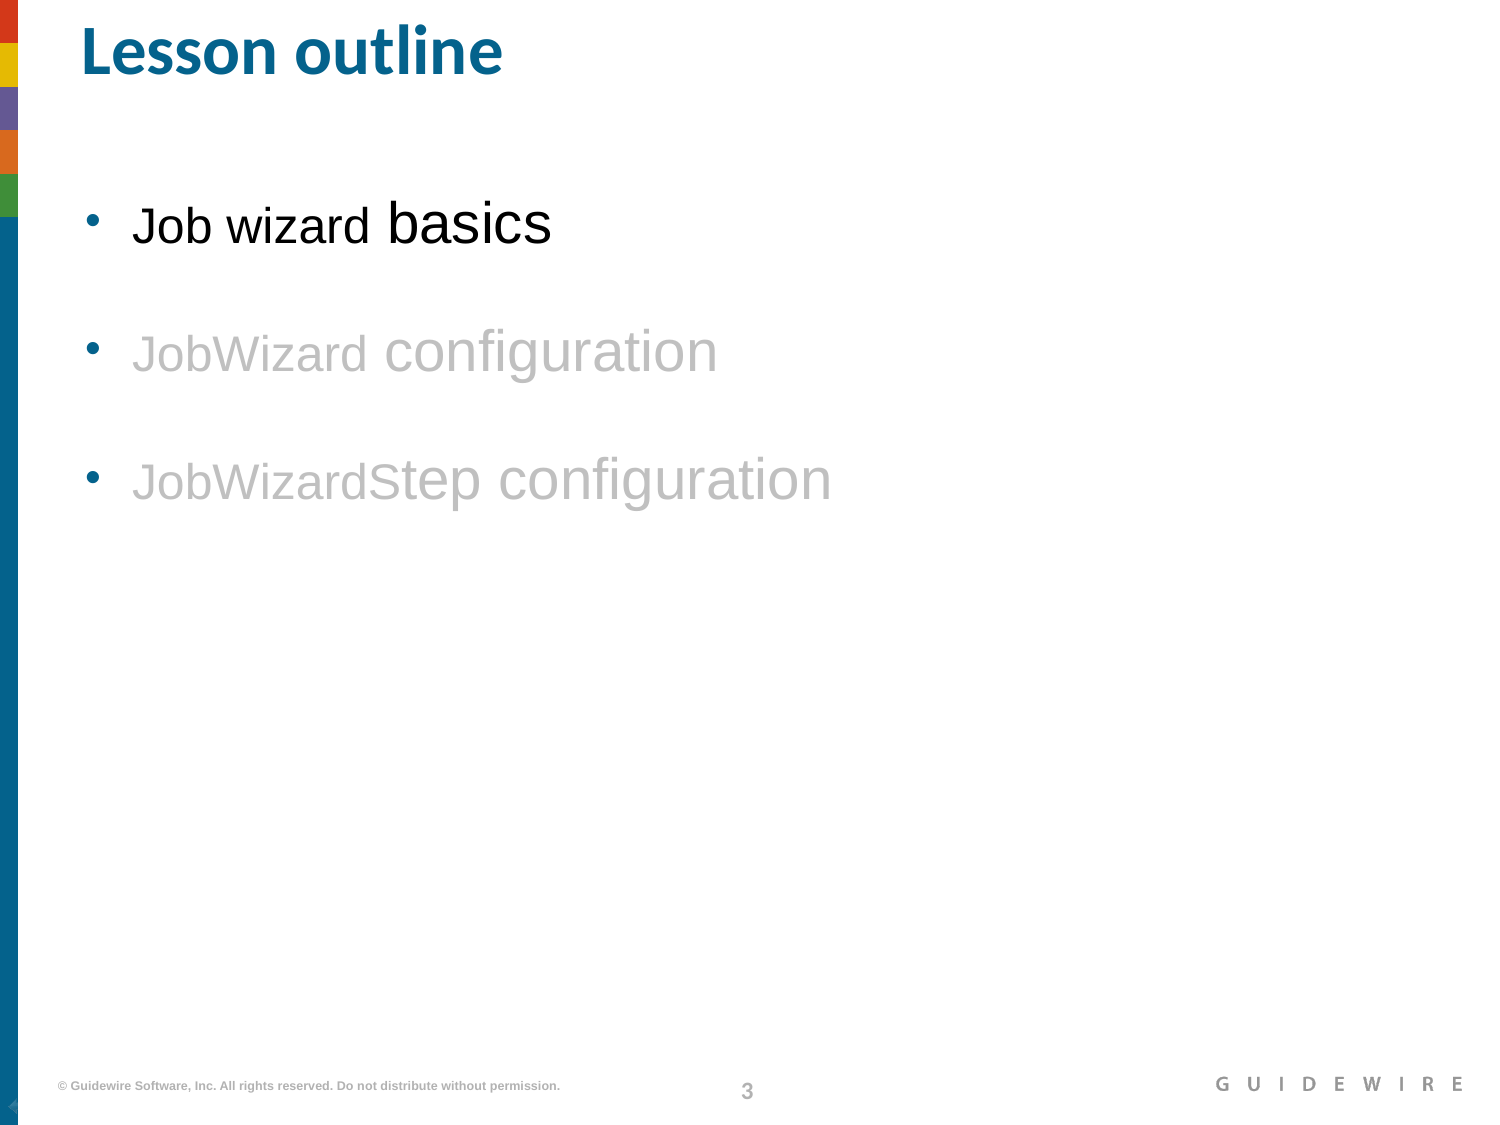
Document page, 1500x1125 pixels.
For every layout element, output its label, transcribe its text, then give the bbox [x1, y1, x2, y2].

picture [10, 1101, 18, 1111]
picture [0, 0, 18, 216]
picture [1215, 1073, 1480, 1096]
list Job wizard basics JobWizard configuration JobWizardStep configuration [85, 149, 1450, 1050]
title Lesson outline [81, 19, 1446, 142]
